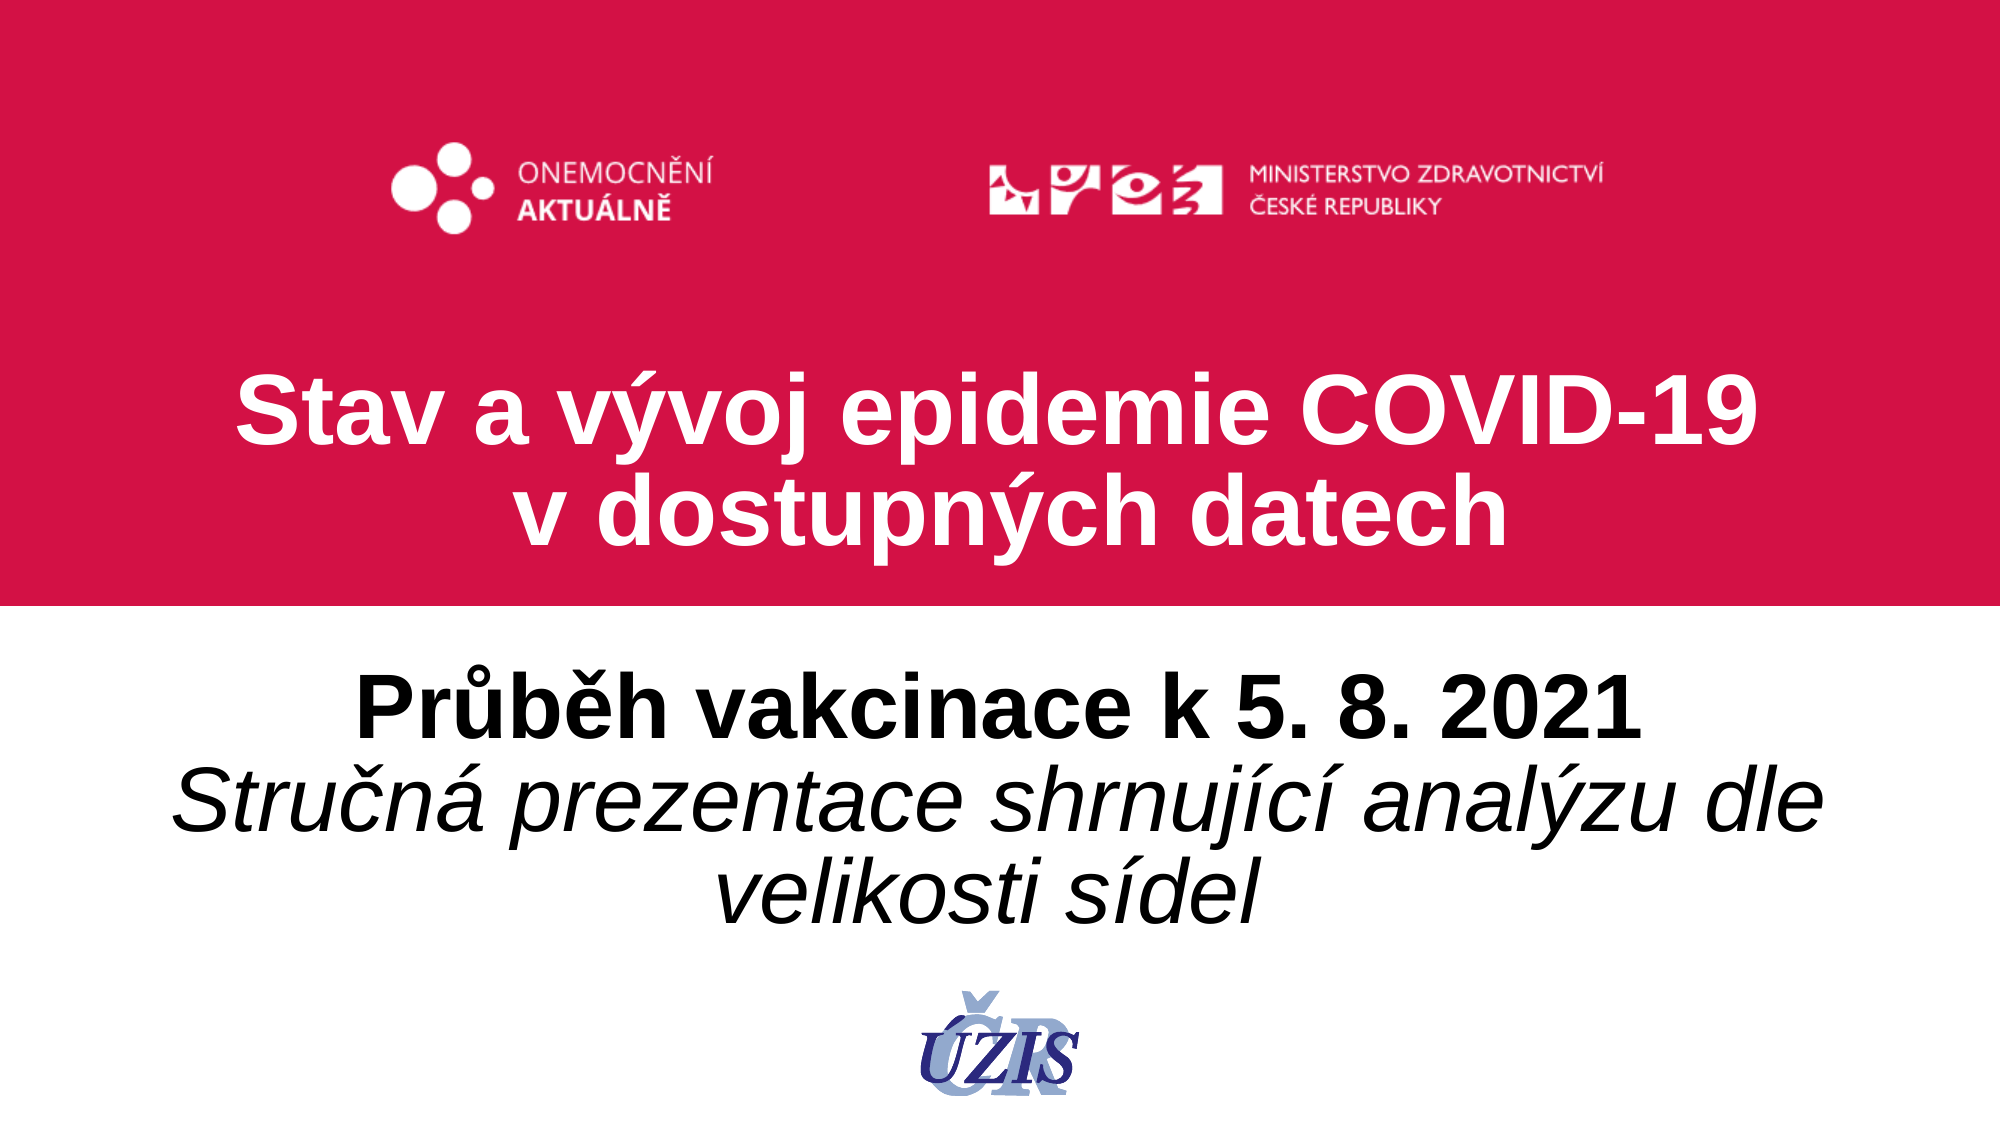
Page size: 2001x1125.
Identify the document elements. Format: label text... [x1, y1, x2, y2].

text_box Průběh vakcinace k 5. 8. 2021 Stručná prezentace shrnující analýzu dle velikosti sídel [0, 628, 2000, 950]
text_box Stav a vývoj epidemie COVID-19 v dostupných datech [11, 295, 2000, 573]
